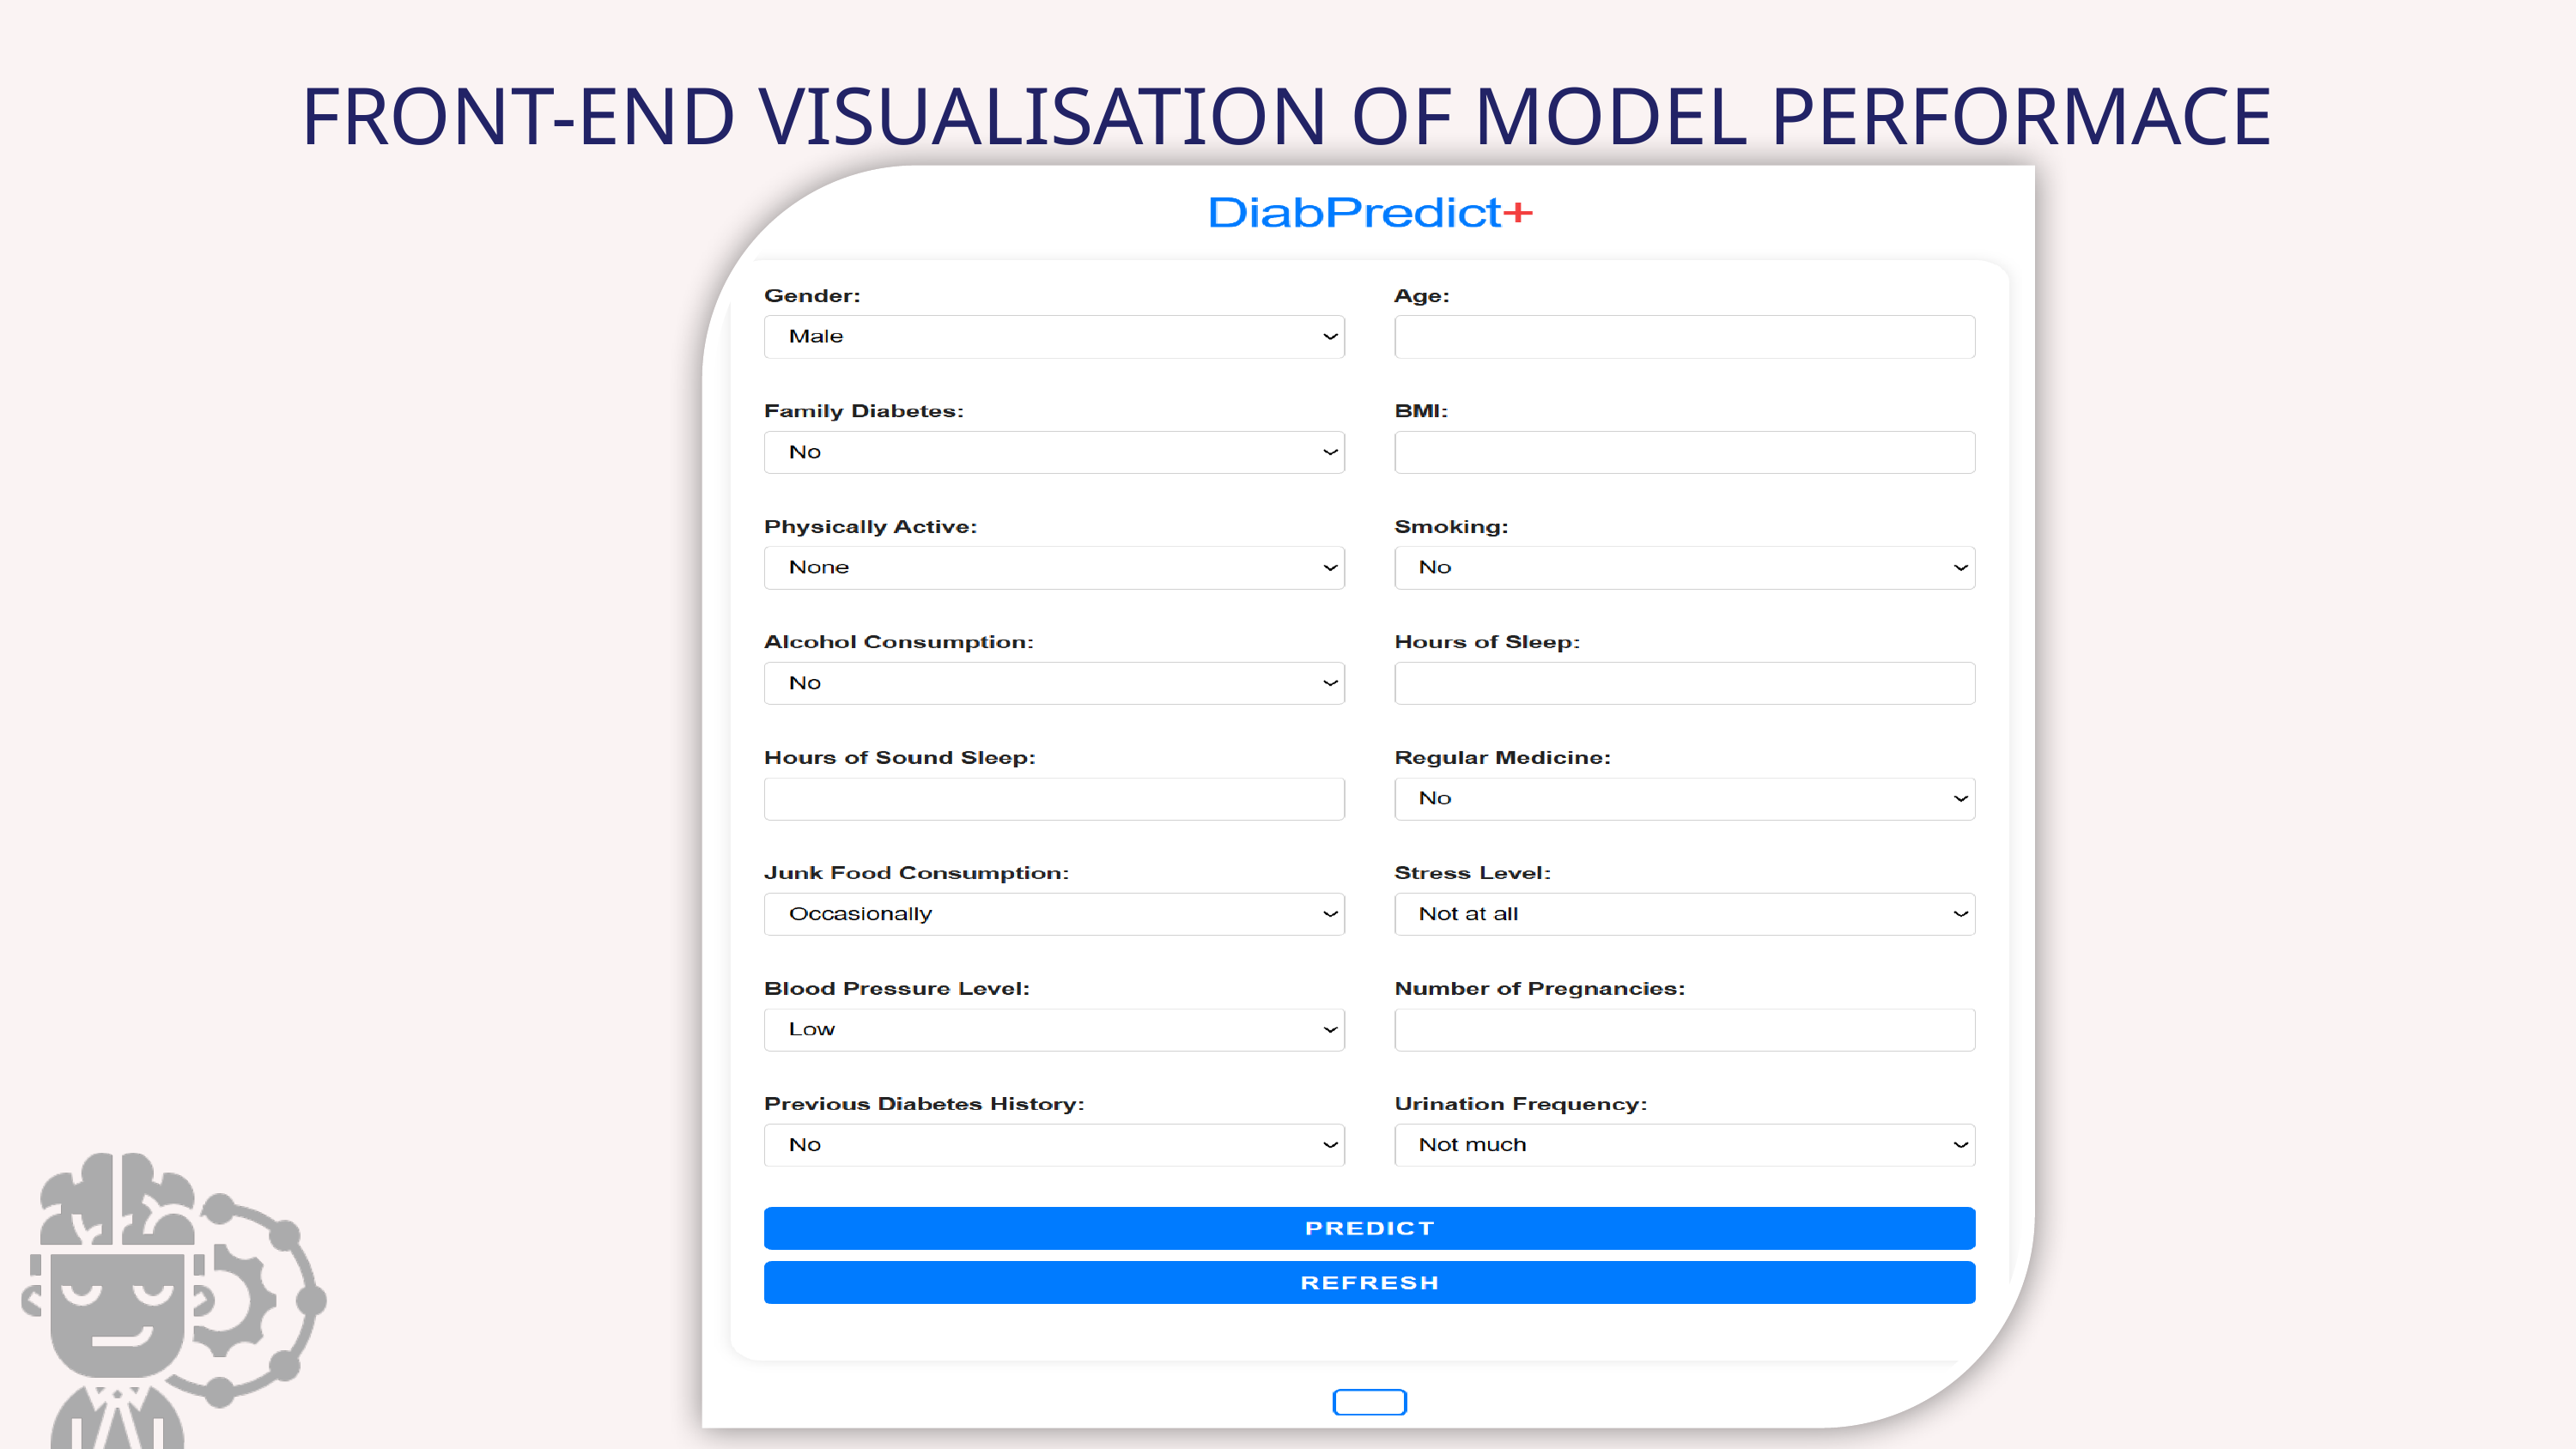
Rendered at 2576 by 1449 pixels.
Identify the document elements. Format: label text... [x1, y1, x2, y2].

text_box [21, 1153, 327, 1449]
picture [708, 171, 2029, 1422]
text_box FRONT-END VISUALISATION OF MODEL PERFORMACE [10, 3, 2566, 161]
